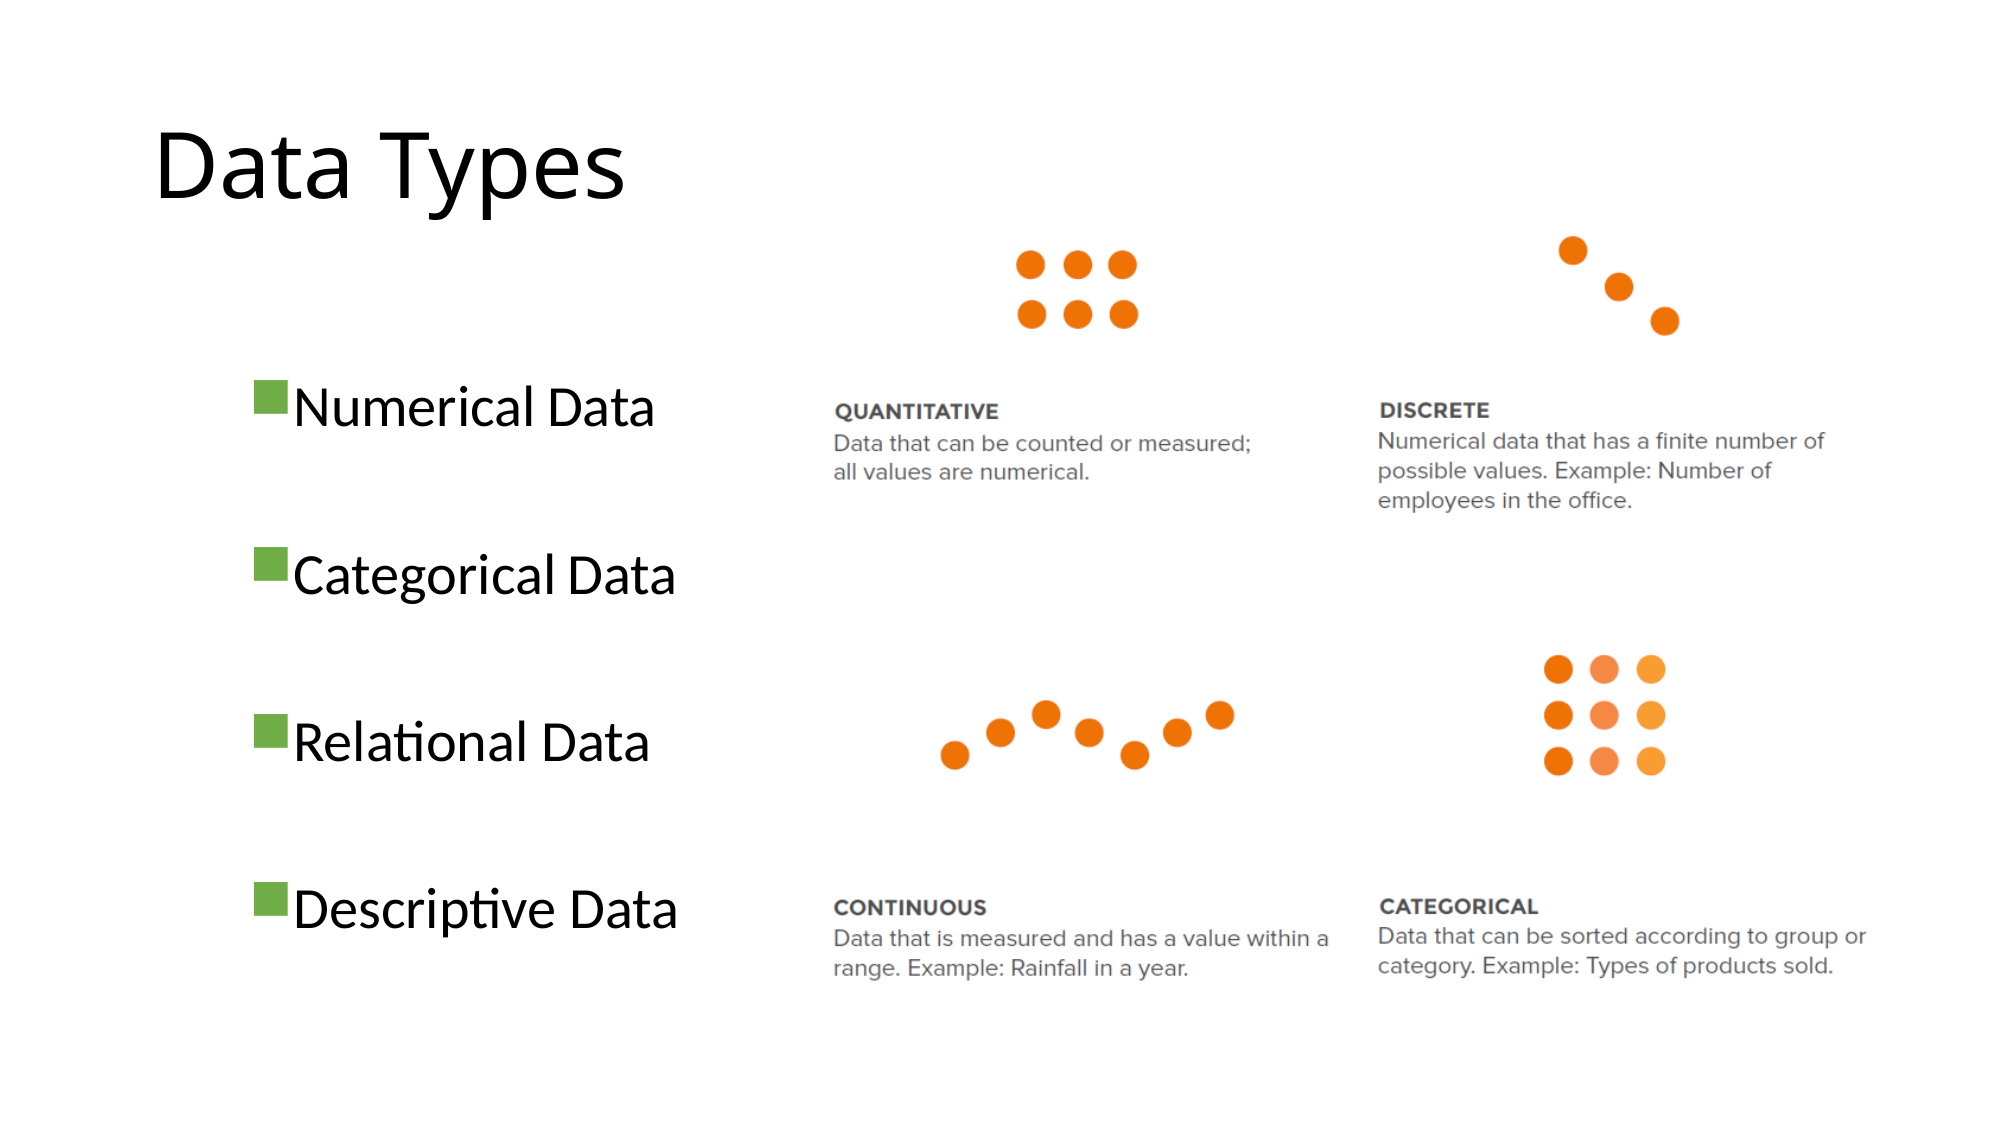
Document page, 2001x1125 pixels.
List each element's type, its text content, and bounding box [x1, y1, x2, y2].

picture [818, 209, 1879, 996]
list Numerical Data Categorical Data Relational Data Descriptive Data [116, 368, 775, 1027]
title Data Types [137, 59, 1863, 278]
